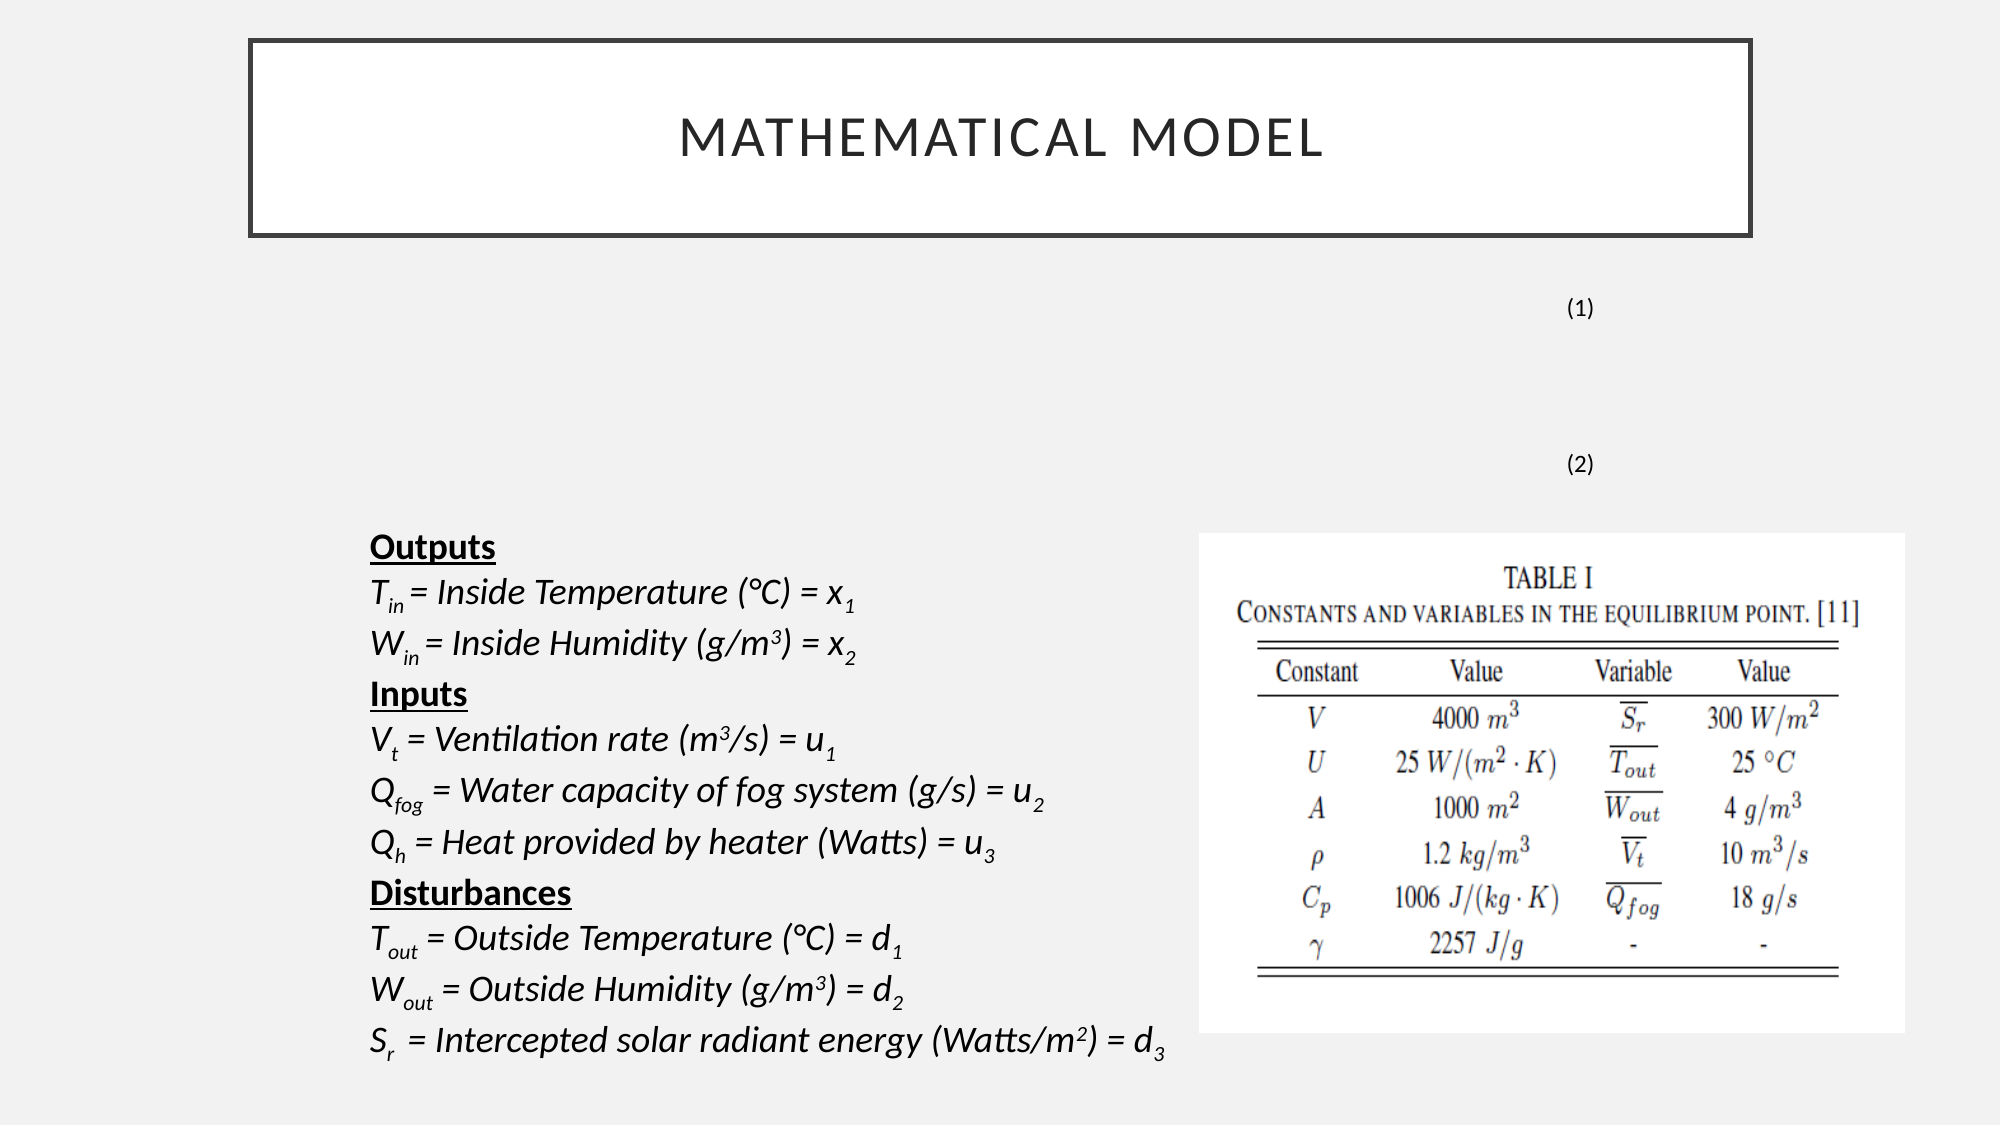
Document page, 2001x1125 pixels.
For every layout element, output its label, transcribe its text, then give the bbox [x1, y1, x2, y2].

picture [1199, 533, 1905, 1033]
text_box Outputs Tin = Inside Temperature (°C) = x1 Win = Inside Humidity (g/m3) = x2 Inputs Vt = Ventilation rate (m3/s) = u1 Qfog = Water capacity of fog system (g/s) = u2 Qh = Heat provided by heater (Watts) = u3 Disturbances Tout = Outside Temperature (°C) = d1 Wout = Outside Humidity (g/m3) = d2 Sr = Intercepted solar radiant energy (Watts/m2) = d3 [355, 514, 1623, 1125]
title Mathematical Model [248, 38, 1753, 238]
text_box (2) [1551, 440, 1695, 486]
text_box (1) [1551, 283, 1695, 329]
